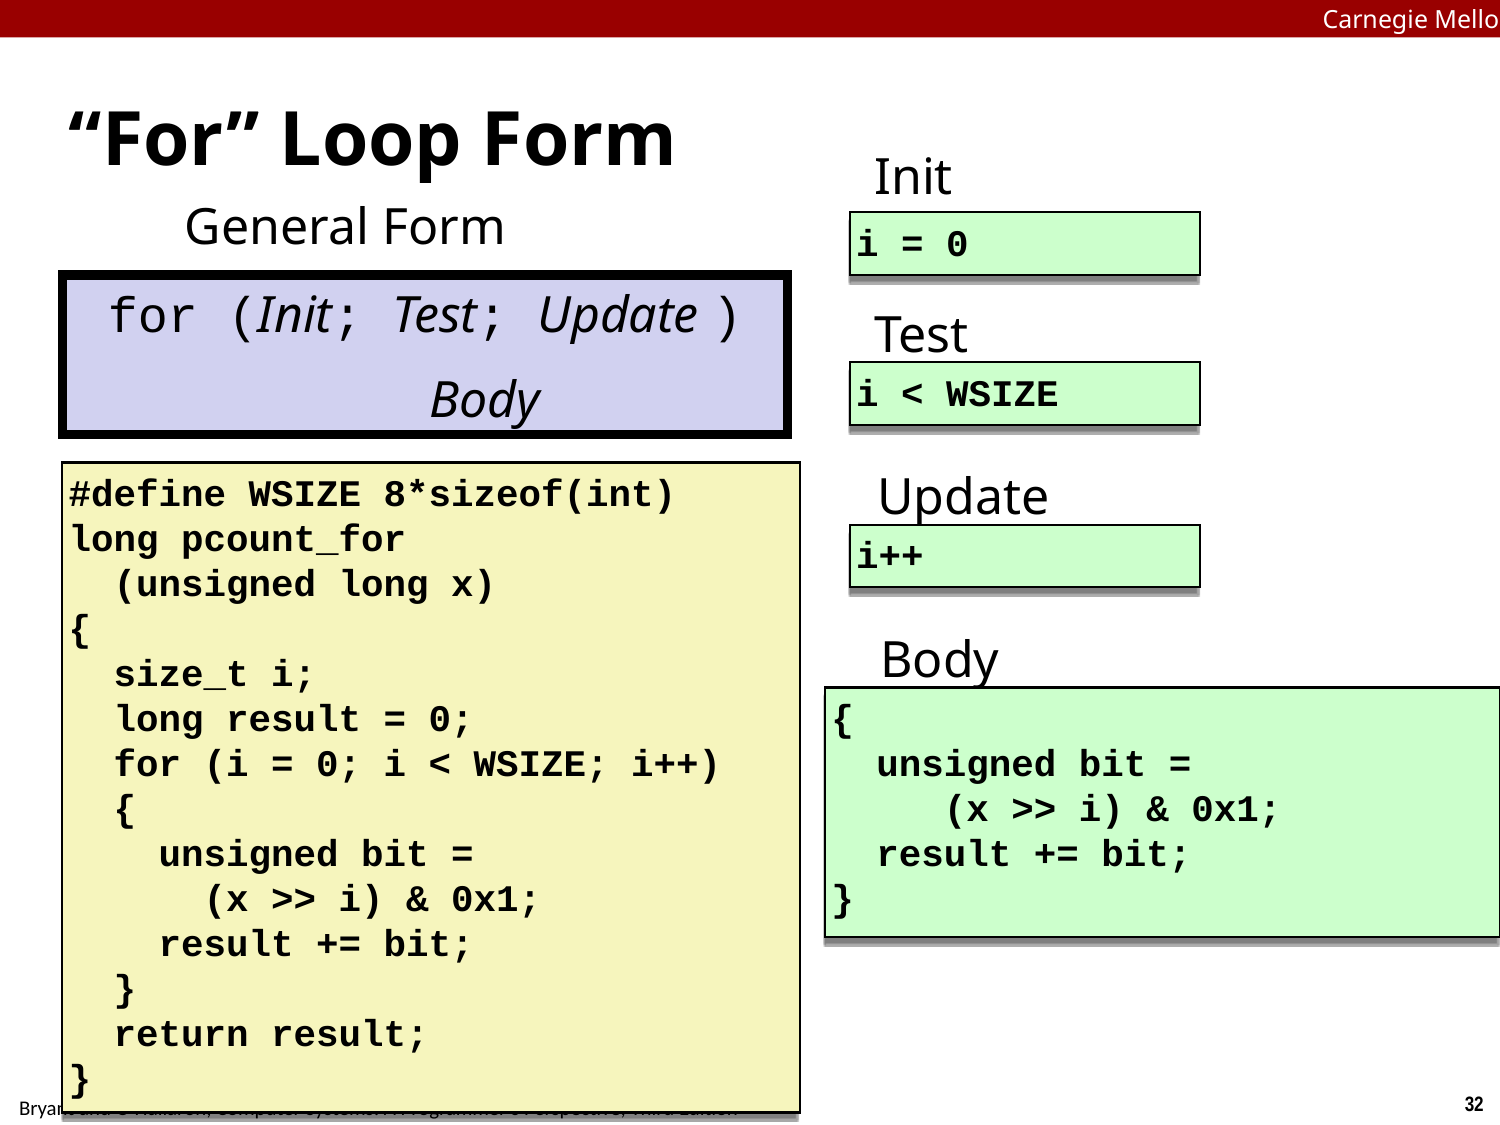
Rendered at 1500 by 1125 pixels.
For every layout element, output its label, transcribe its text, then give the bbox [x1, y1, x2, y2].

text_box Body [865, 619, 1432, 688]
text_box i < WSIZE [849, 362, 1200, 425]
text_box Test [859, 294, 1425, 363]
text_box i = 0 [849, 212, 1200, 275]
text_box { unsigned bit = (x >> i) & 0x1; result += bit; } [824, 687, 1500, 938]
text_box for (Init; Test; Update ) Body [62, 275, 788, 435]
text_box Carnegie Mellon [1322, 3, 1500, 33]
text_box i++ [849, 524, 1200, 588]
text_box Init [859, 137, 1425, 206]
title “For” Loop Form [62, 41, 1438, 230]
text_box [0, 0, 1500, 38]
text_box #define WSIZE 8*sizeof(int) long pcount_for (unsigned long x) { size_t i; long result = 0; for (i = 0; i < WSIZE; i++) { unsigned bit = (x >> i) & 0x1; result += bit; } return result; } [62, 462, 800, 1113]
text_box General Form [62, 187, 628, 256]
text_box Update [862, 457, 1429, 525]
